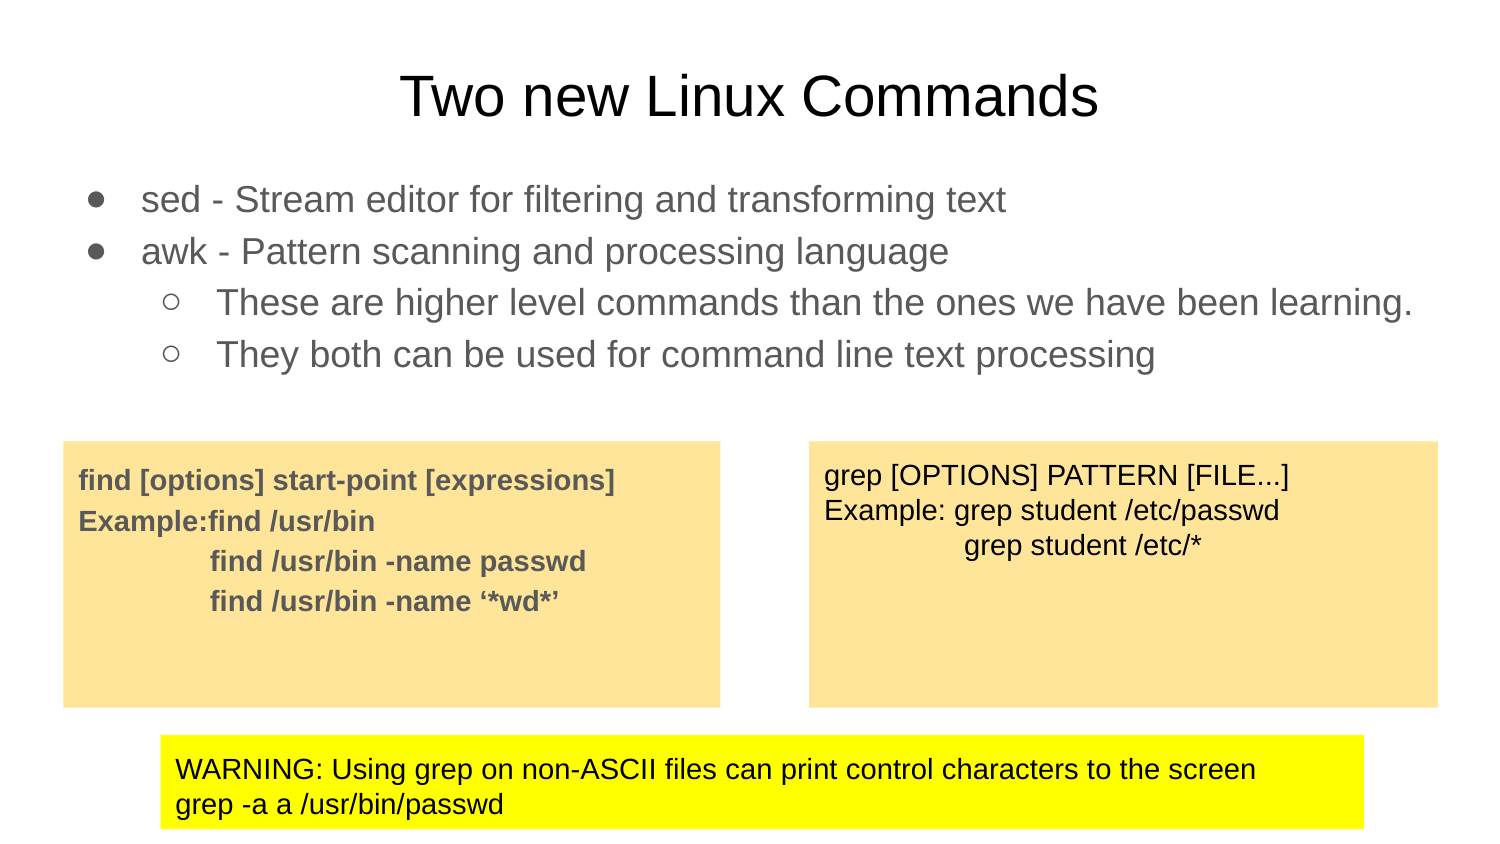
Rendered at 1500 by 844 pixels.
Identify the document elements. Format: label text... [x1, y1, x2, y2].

text_box grep [OPTIONS] PATTERN [FILE...] Example: grep student /etc/passwd grep student /etc/* [809, 441, 1438, 708]
text_box find [options] start-point [expressions] Example:find /usr/bin find /usr/bin -name passwd find /usr/bin -name ‘*wd*’ [63, 441, 721, 708]
title Two new Linux Commands [51, 43, 1449, 138]
list sed - Stream editor for filtering and transforming text awk - Pattern scanning and processing language These are higher level commands than the ones we have been learning. They both can be used for command line text processing [51, 153, 1449, 429]
text_box WARNING: Using grep on non-ASCII files can print control characters to the screen grep -a a /usr/bin/passwd [160, 735, 1364, 830]
